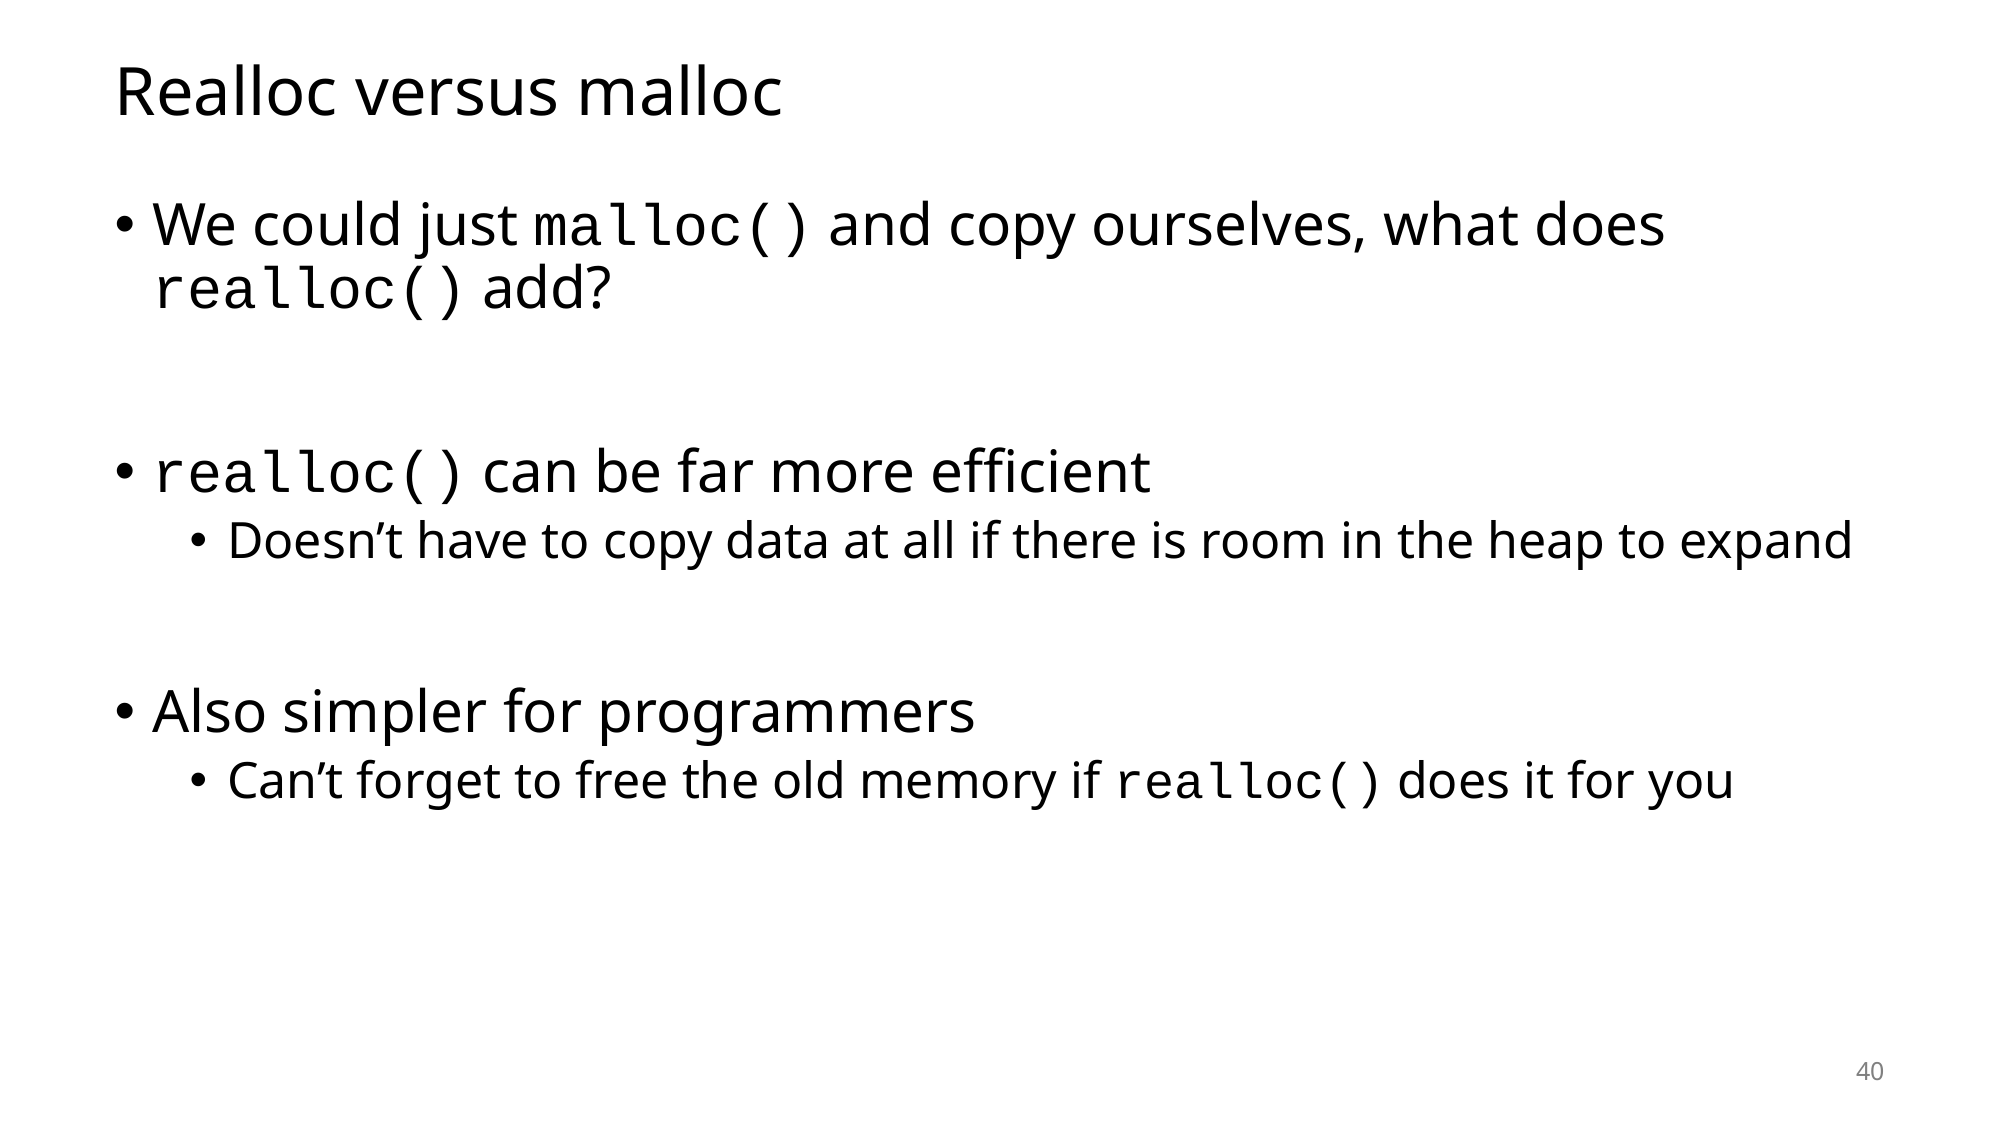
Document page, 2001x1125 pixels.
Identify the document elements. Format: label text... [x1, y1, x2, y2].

slide_number 40 [1749, 1042, 1900, 1103]
list We could just malloc() and copy ourselves, what does realloc() add? realloc() can be far more efficient Doesn’t have to copy data at all if there is room in the heap to expand Also simpler for programmers Can’t forget to free the old memory if realloc() does it for you [99, 187, 1900, 1013]
title Realloc versus malloc [99, 37, 1900, 150]
